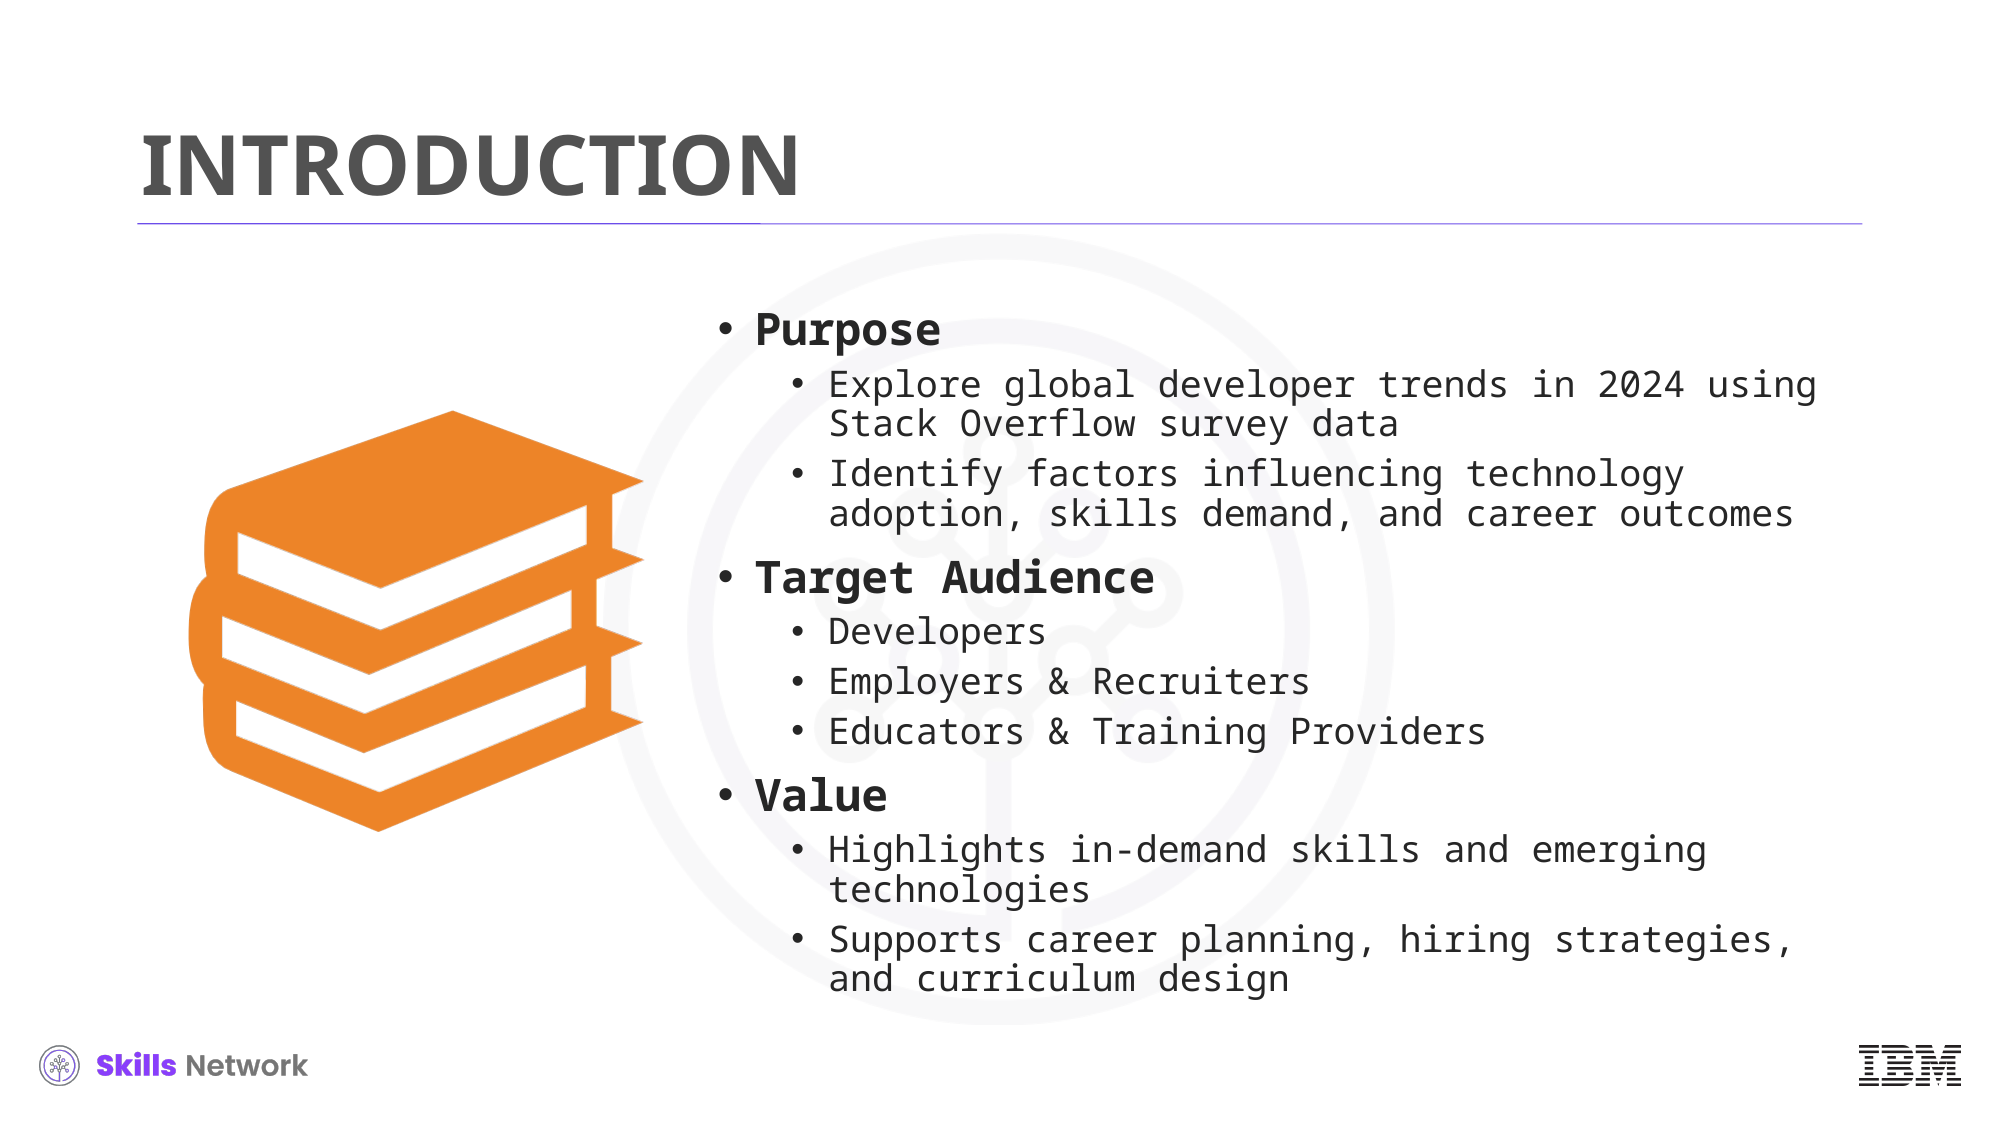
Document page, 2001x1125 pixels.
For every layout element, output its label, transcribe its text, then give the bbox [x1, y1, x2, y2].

text_box Purpose Explore global developer trends in 2024 using Stack Overflow survey data Identify factors influencing technology adoption, skills demand, and career outcomes Target Audience Developers Employers & Recruiters Educators & Training Providers Value Highlights in‑demand skills and emerging technologies Supports career planning, hiring strategies, and curriculum design [702, 299, 1863, 1014]
picture [39, 1045, 308, 1086]
title INTRODUCTION [126, 59, 1381, 278]
picture [1859, 1045, 1961, 1086]
picture [163, 370, 665, 872]
